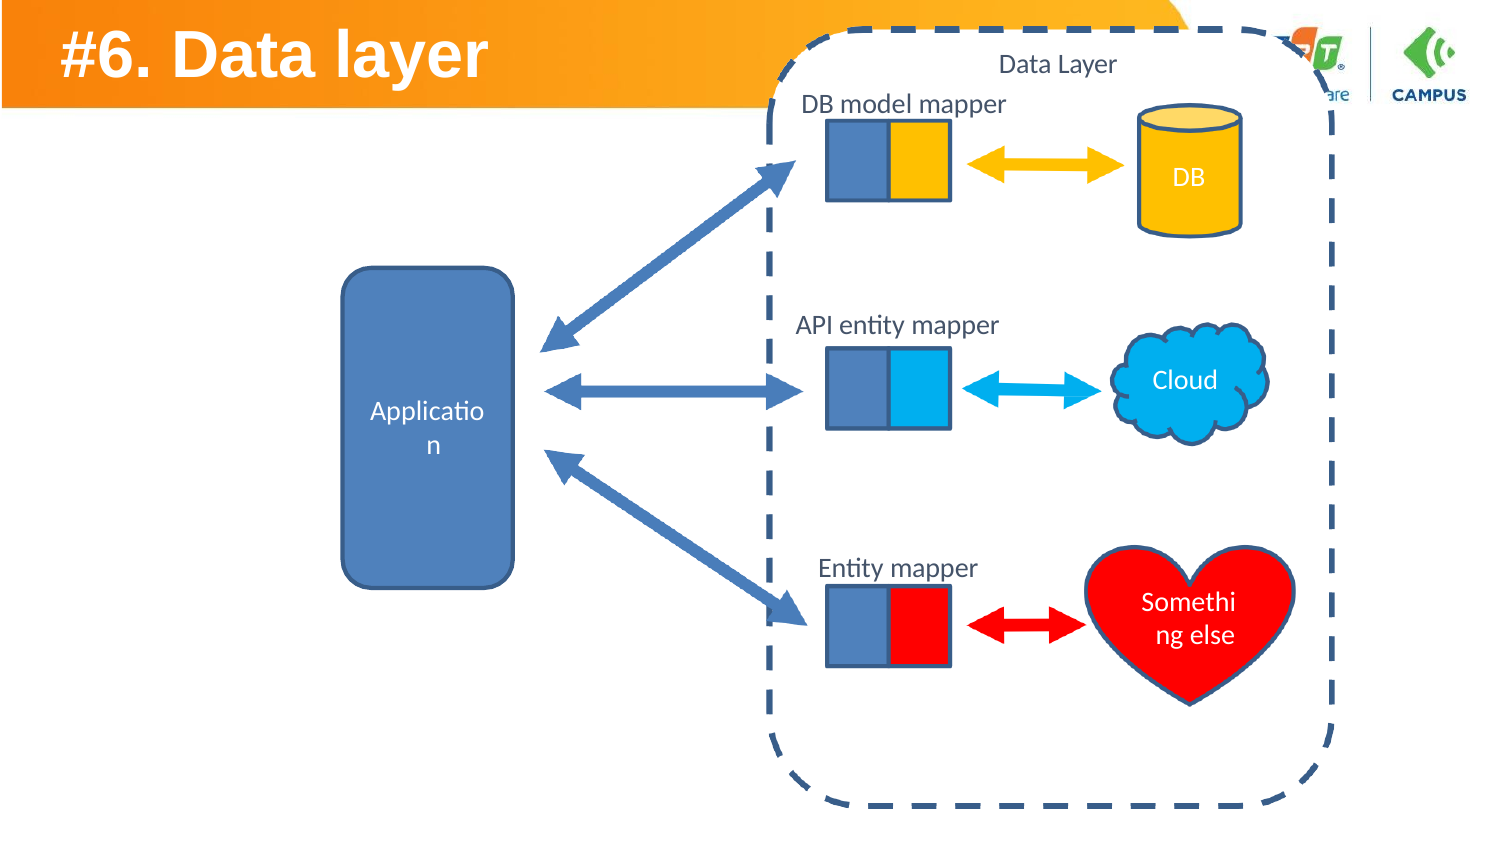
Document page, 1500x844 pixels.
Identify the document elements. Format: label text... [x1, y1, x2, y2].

title #6. Data layer [58, 8, 493, 152]
text_box Entity mapper Somethi ng else [816, 547, 1239, 651]
text_box API entity mapper Cloud [793, 304, 1219, 396]
picture [1, 0, 1470, 119]
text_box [340, 265, 516, 591]
text_box Data Layer DB model mapper [792, 36, 1122, 120]
text_box [539, 26, 1335, 809]
text_box DB [1170, 155, 1208, 192]
